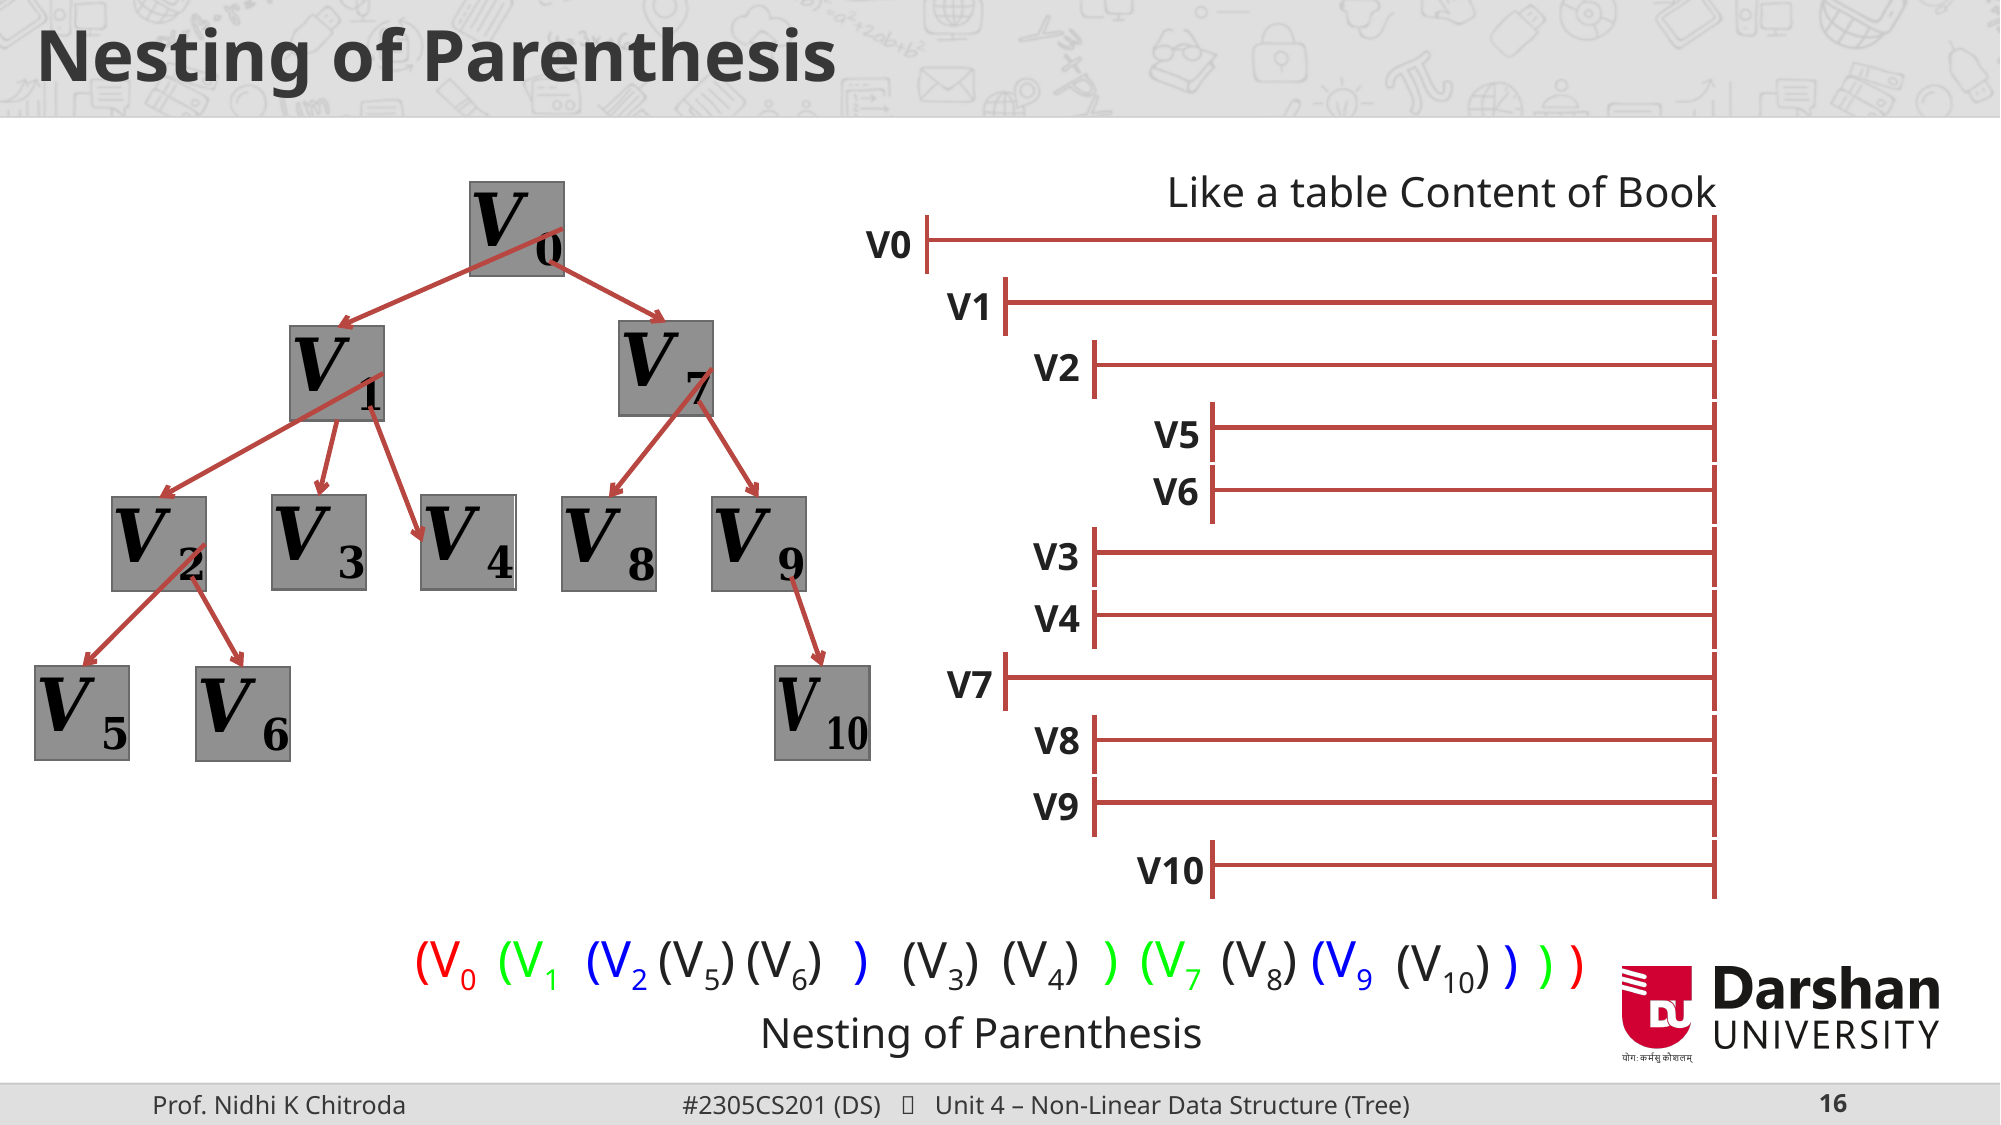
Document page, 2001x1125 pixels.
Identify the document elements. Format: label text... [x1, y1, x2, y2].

text_box (V4) [988, 920, 1095, 999]
text_box (V6) [731, 920, 838, 1004]
text_box (V1 [484, 920, 571, 1004]
text_box (V9 [1296, 920, 1388, 1004]
text_box ) [1569, 924, 1600, 999]
text_box (V3) [888, 920, 988, 999]
text_box ) [1505, 924, 1534, 999]
text_box ) [1095, 920, 1125, 996]
text_box (V2 [571, 920, 643, 1004]
text_box (V7 [1125, 920, 1206, 999]
text_box ) [838, 920, 884, 996]
text_box (V10) [1382, 923, 1505, 1007]
text_box Nesting of Parenthesis [744, 999, 1218, 1065]
title Nesting of Parenthesis [0, 0, 2000, 117]
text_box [36, 182, 869, 760]
text_box (V8) [1206, 920, 1296, 1004]
text_box Like a table Content of Book [1151, 158, 1732, 224]
picture [1622, 966, 1939, 1063]
text_box (V5) [643, 920, 731, 1004]
text_box (V0 [400, 920, 484, 1004]
text_box ) [1534, 924, 1569, 999]
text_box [852, 214, 1715, 900]
